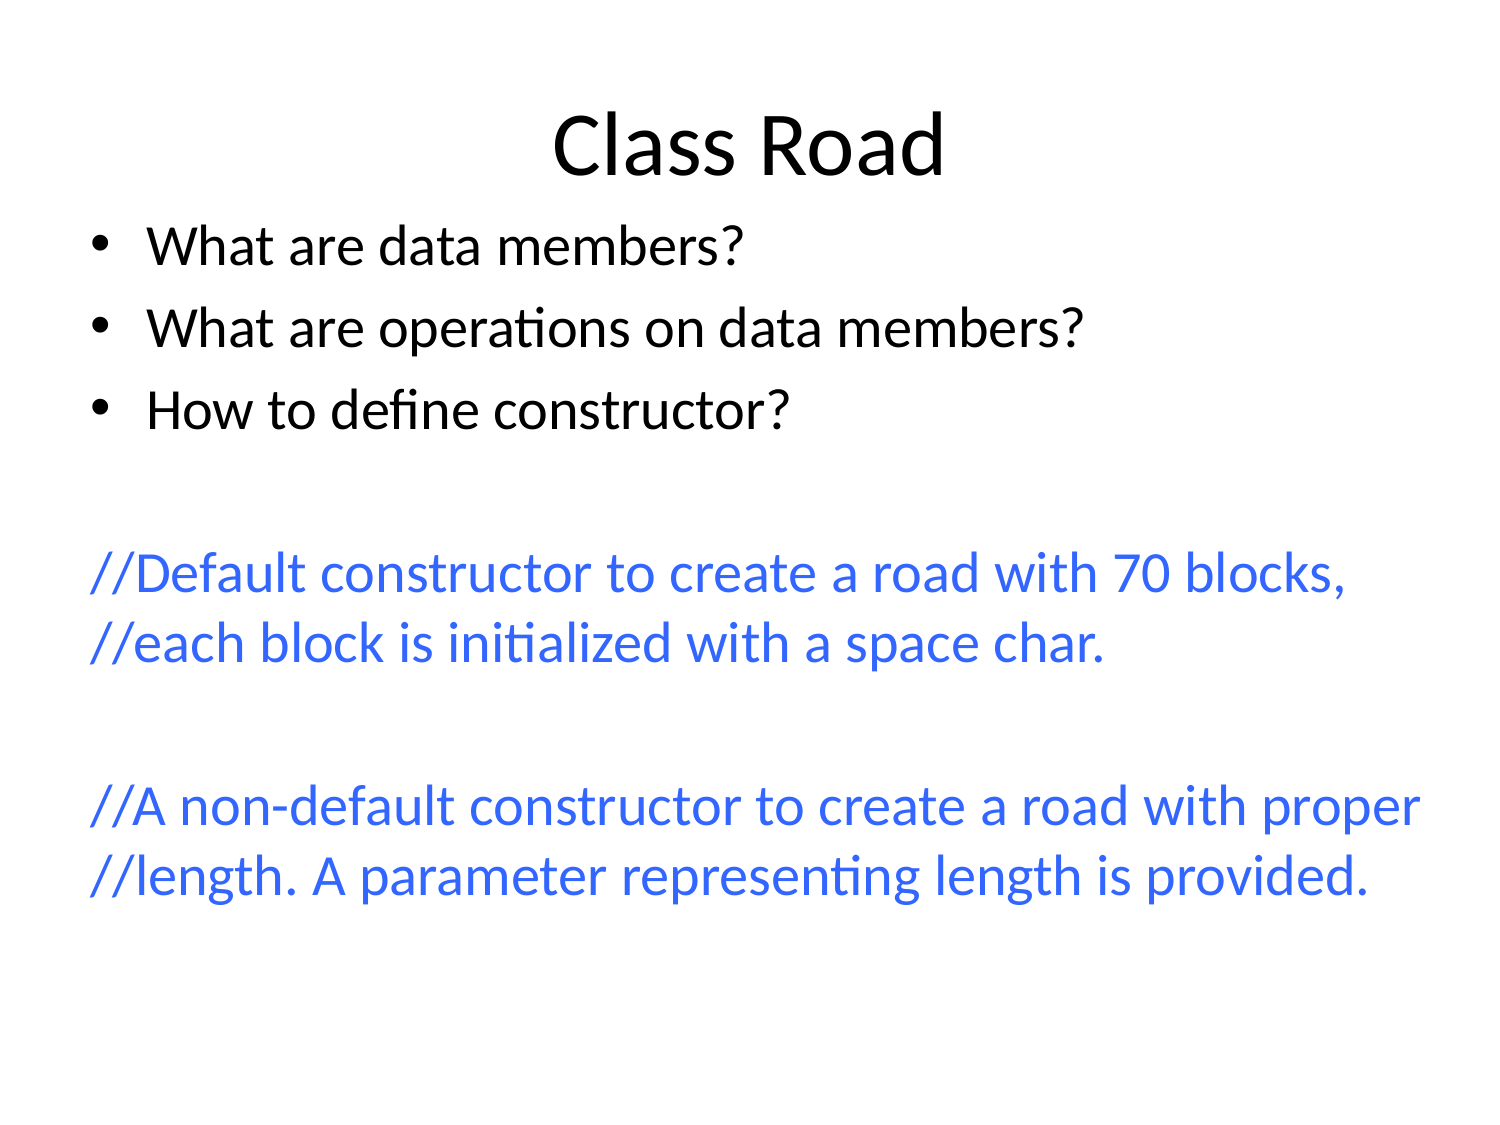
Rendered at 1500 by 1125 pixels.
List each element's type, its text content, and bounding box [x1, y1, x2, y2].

list What are data members? What are operations on data members? How to define constructor? //Default constructor to create a road with 70 blocks, //each block is initialized with a space char. //A non-default constructor to create a road with proper //length. A parameter representing length is provided. [75, 200, 1450, 1038]
title Class Road [75, 45, 1425, 200]
